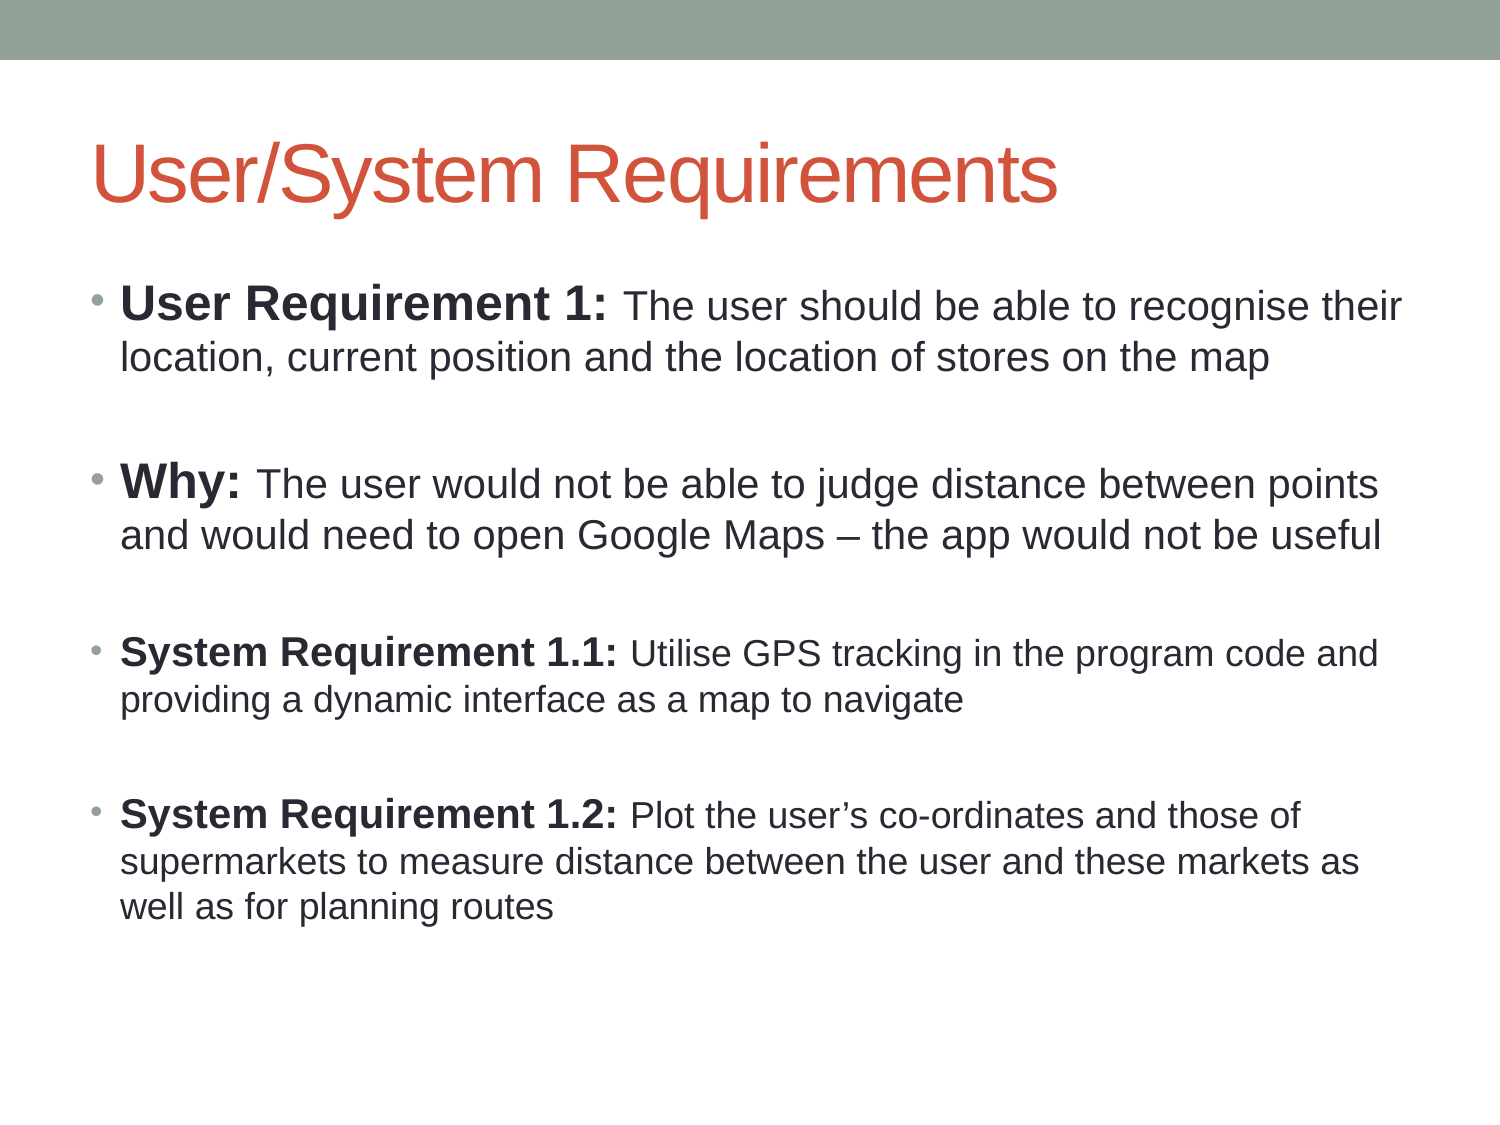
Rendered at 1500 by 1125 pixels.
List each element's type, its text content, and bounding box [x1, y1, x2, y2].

list User Requirement 1: The user should be able to recognise their location, current position and the location of stores on the map Why: The user would not be able to judge distance between points and would need to open Google Maps – the app would not be useful System Requirement 1.1: Utilise GPS tracking in the program code and providing a dynamic interface as a map to navigate System Requirement 1.2: Plot the user’s co-ordinates and those of supermarkets to measure distance between the user and these markets as well as for planning routes [75, 262, 1425, 1063]
title User/System Requirements [75, 87, 1425, 250]
